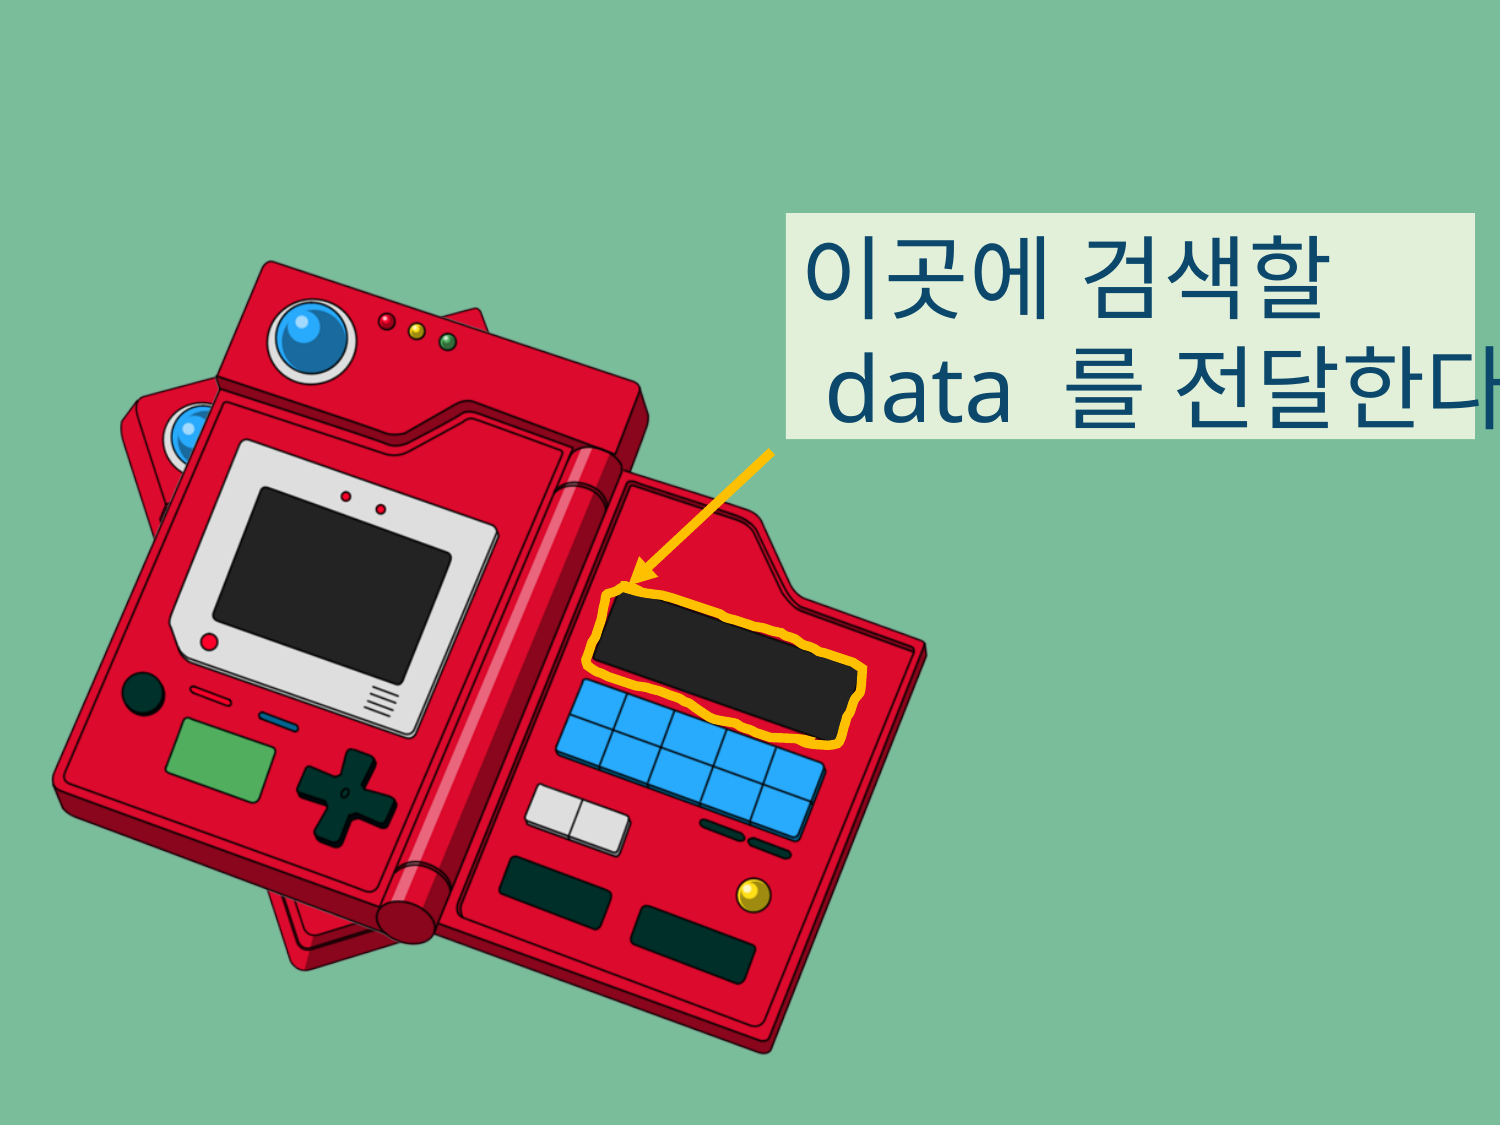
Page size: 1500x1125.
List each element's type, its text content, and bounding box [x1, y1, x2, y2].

picture [24, 259, 929, 1103]
text_box 이곳에 검색할 data 를 전달한다. [785, 213, 1500, 448]
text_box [628, 451, 772, 586]
